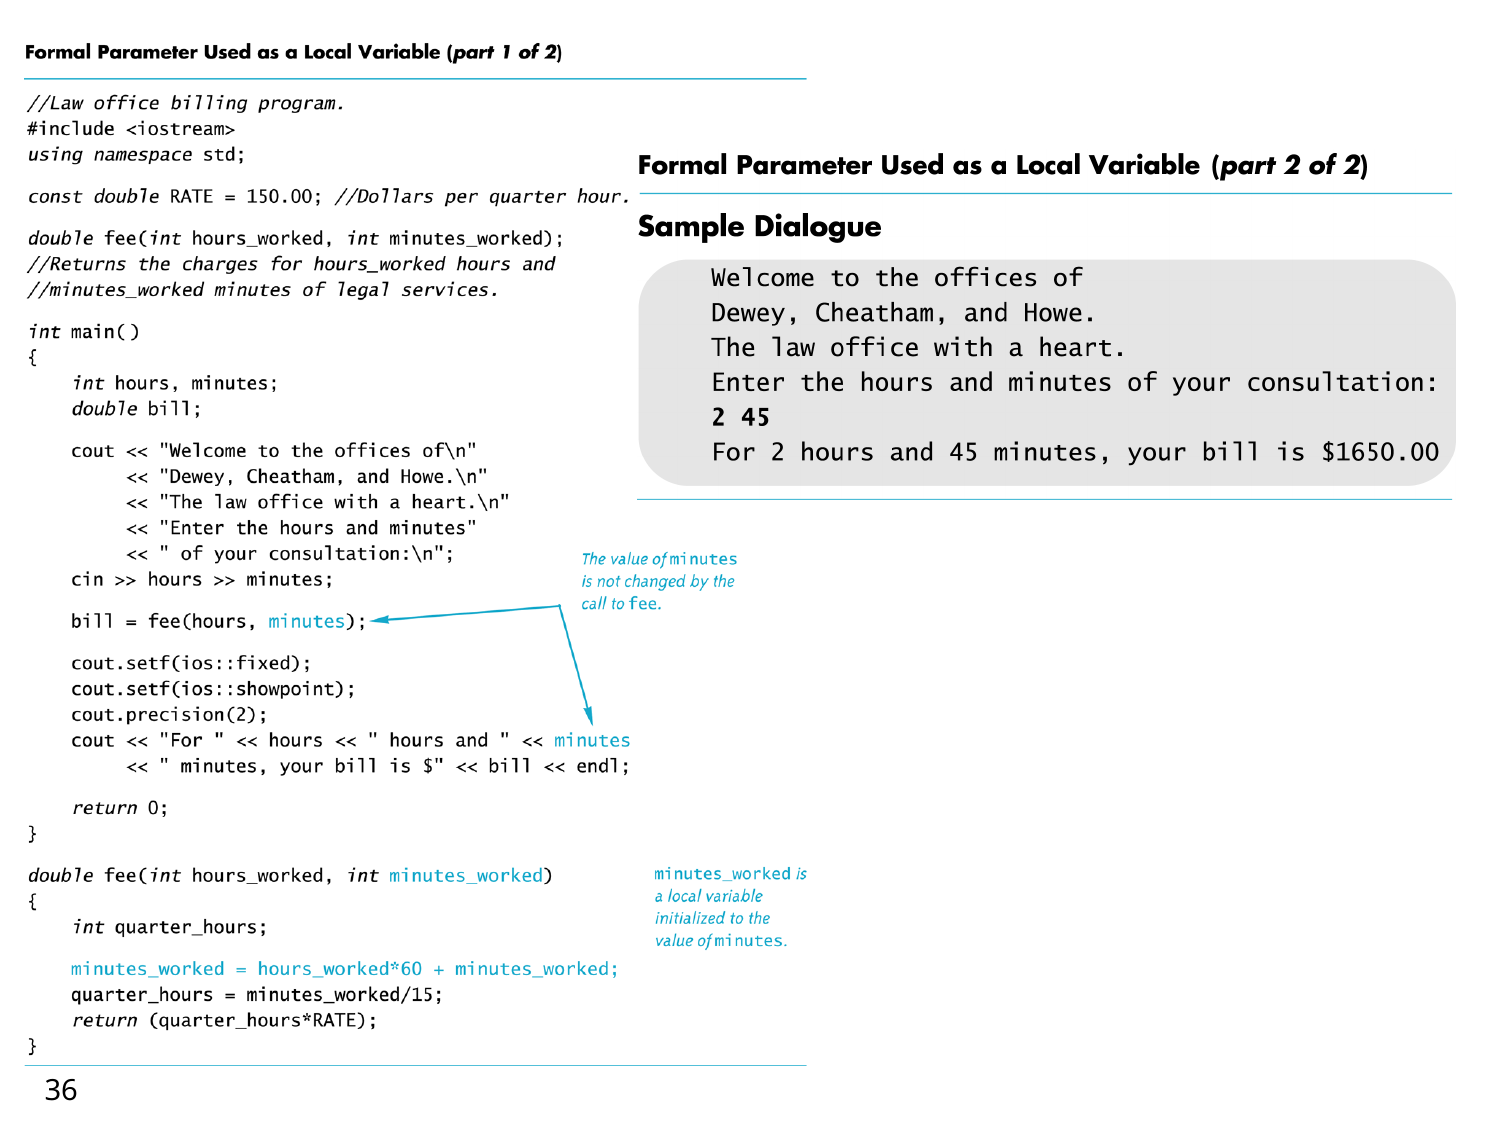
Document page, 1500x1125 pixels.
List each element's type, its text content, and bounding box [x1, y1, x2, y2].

slide_number Slide 4- 36 [29, 1076, 94, 1094]
text_box [0, 0, 809, 248]
picture [24, 40, 1456, 1067]
